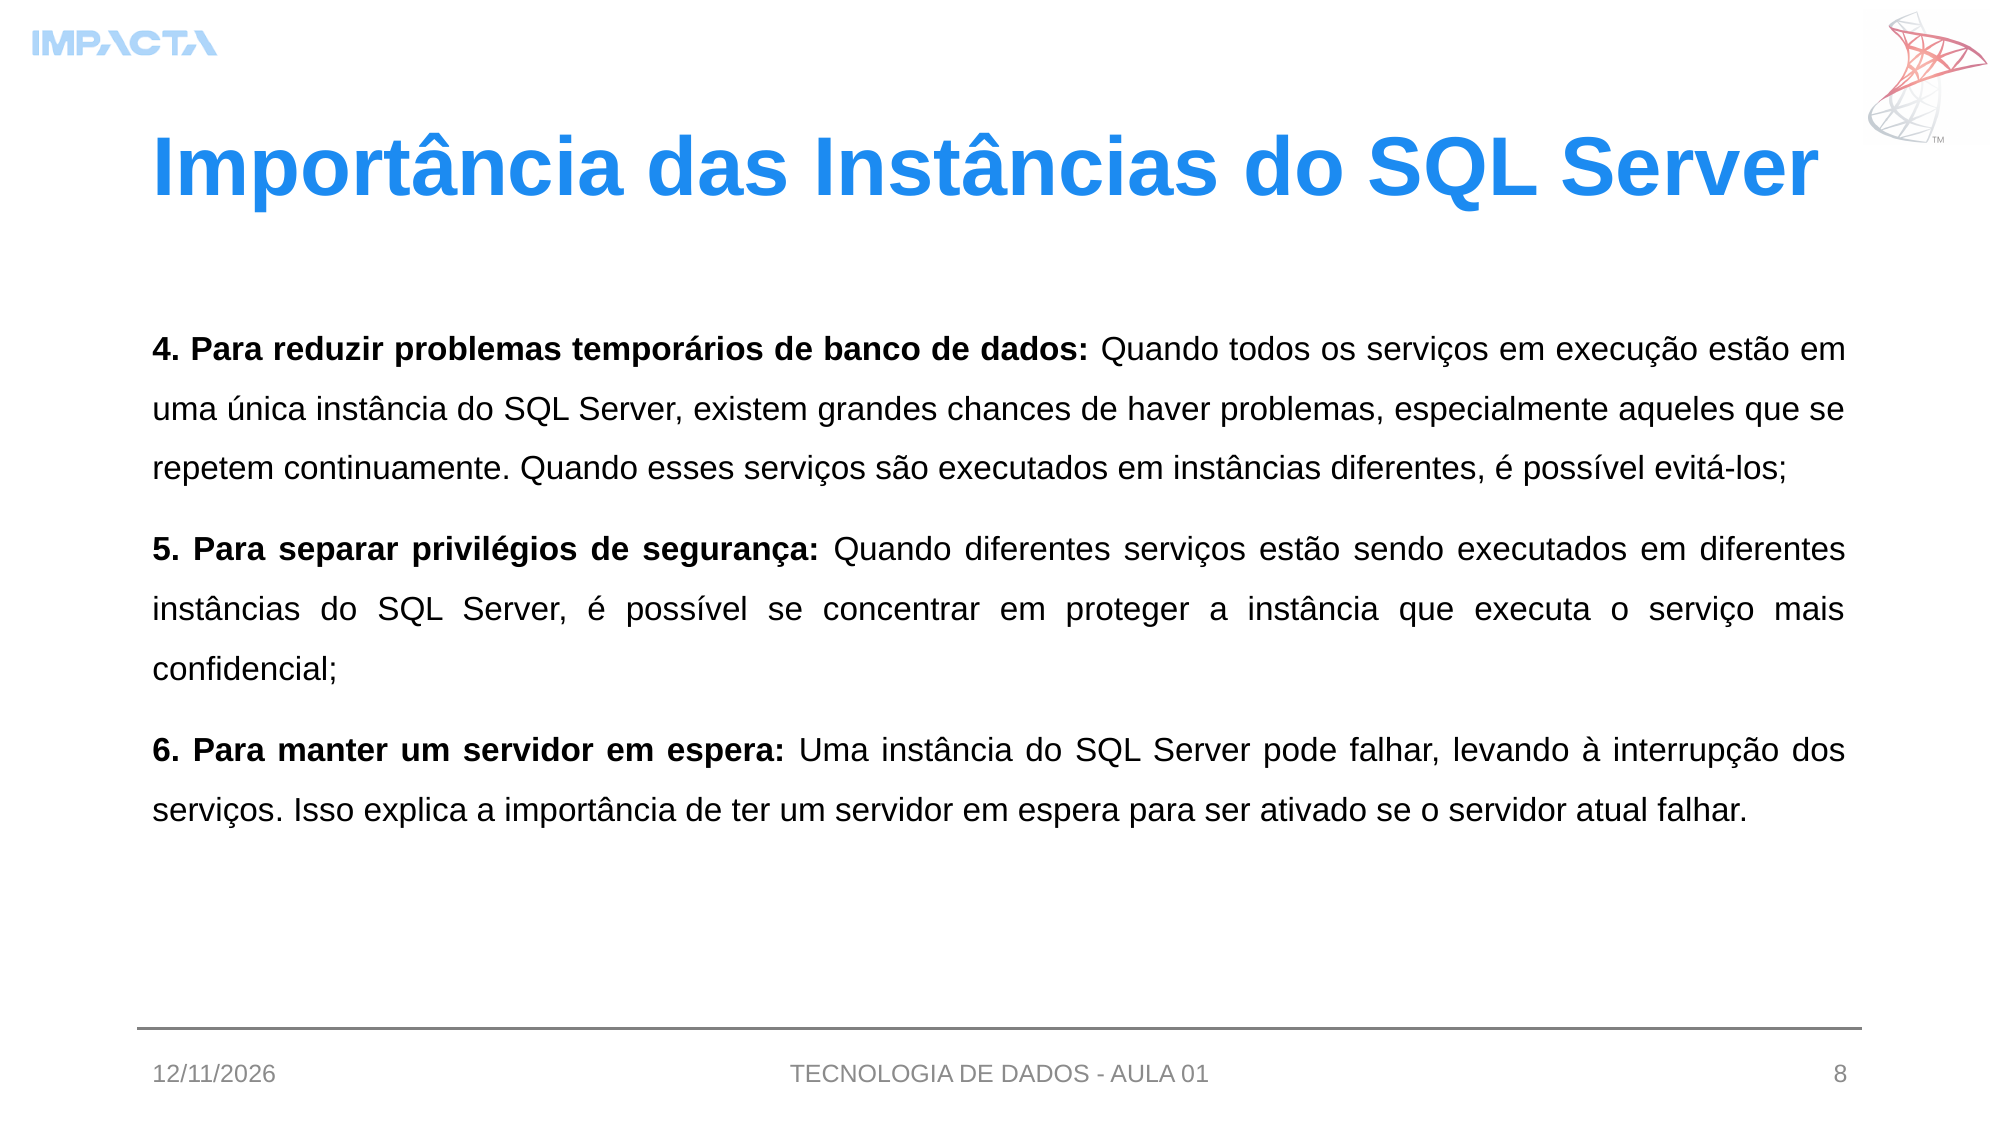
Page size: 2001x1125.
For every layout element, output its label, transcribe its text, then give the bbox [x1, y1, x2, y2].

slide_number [137, 1042, 588, 1103]
footer TECNOLOGIA DE DADOS - AULA 01 [662, 1042, 1338, 1103]
slide_number 8 [1412, 1042, 1863, 1103]
title Importância das Instâncias do SQL Server [137, 59, 1863, 278]
list 4. Para reduzir problemas temporários de banco de dados: Quando todos os serviços em execução estão em uma única instância do SQL Server, existem grandes chances de haver problemas, especialmente aqueles que se repetem continuamente. Quando esses serviços são executados em instâncias diferentes, é possível evitá-los; 5. Para separar privilégios de segurança: Quando diferentes serviços estão sendo executados em diferentes instâncias do SQL Server, é possível se concentrar em proteger a instância que executa o serviço mais confidencial; 6. Para manter um servidor em espera: Uma instância do SQL Server pode falhar, levando à interrupção dos serviços. Isso explica a importância de ter um servidor em espera para ser ativado se o servidor atual falhar. [137, 299, 1863, 1014]
